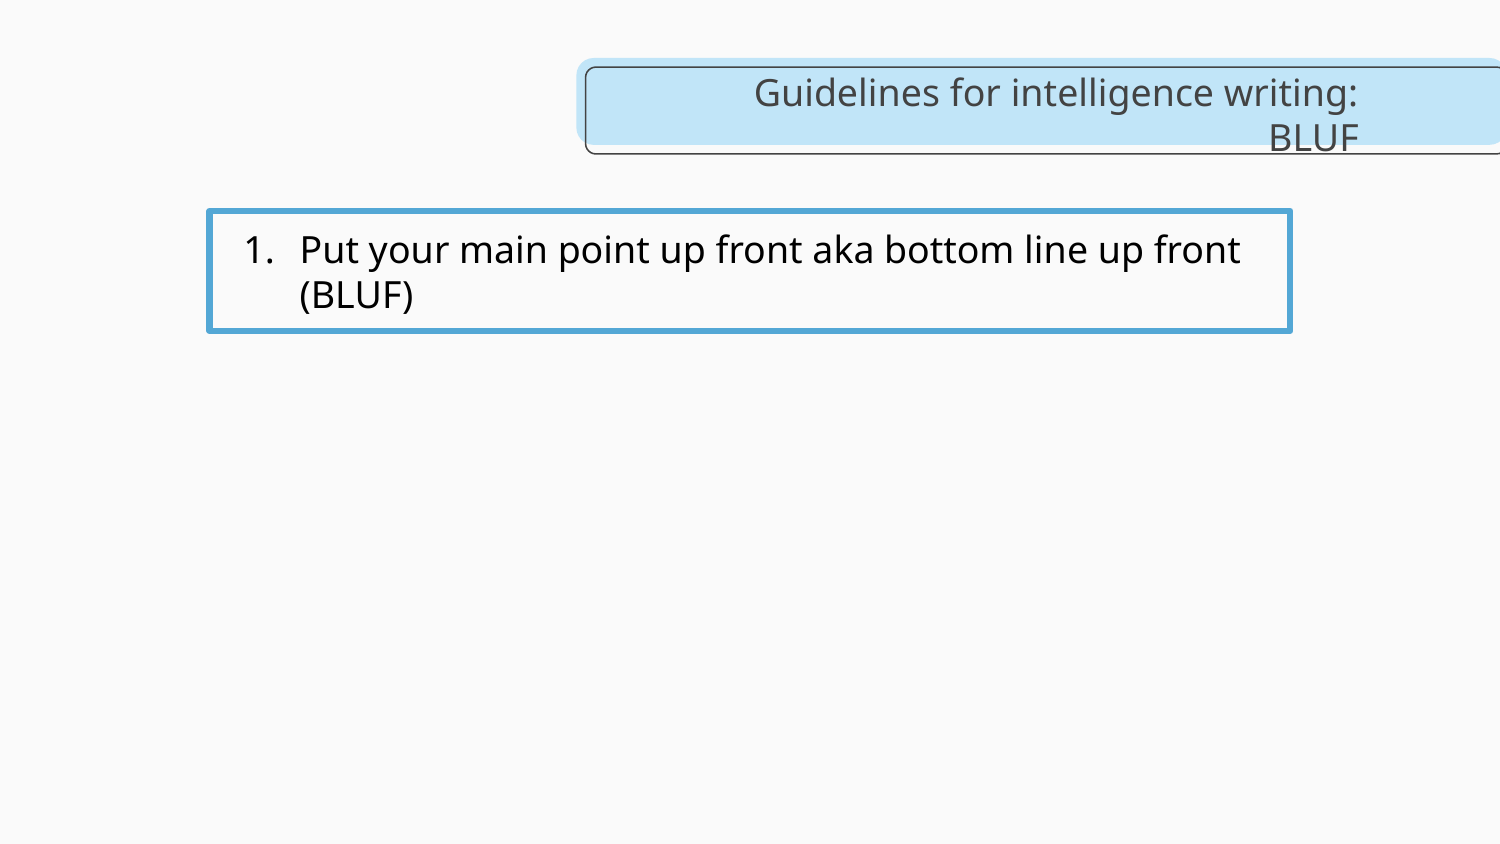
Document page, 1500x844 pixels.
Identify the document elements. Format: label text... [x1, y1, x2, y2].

title Guidelines for intelligence writing: BLUF [729, 75, 1374, 154]
text_box Put your main point up front aka bottom line up front (BLUF) [209, 210, 1291, 331]
